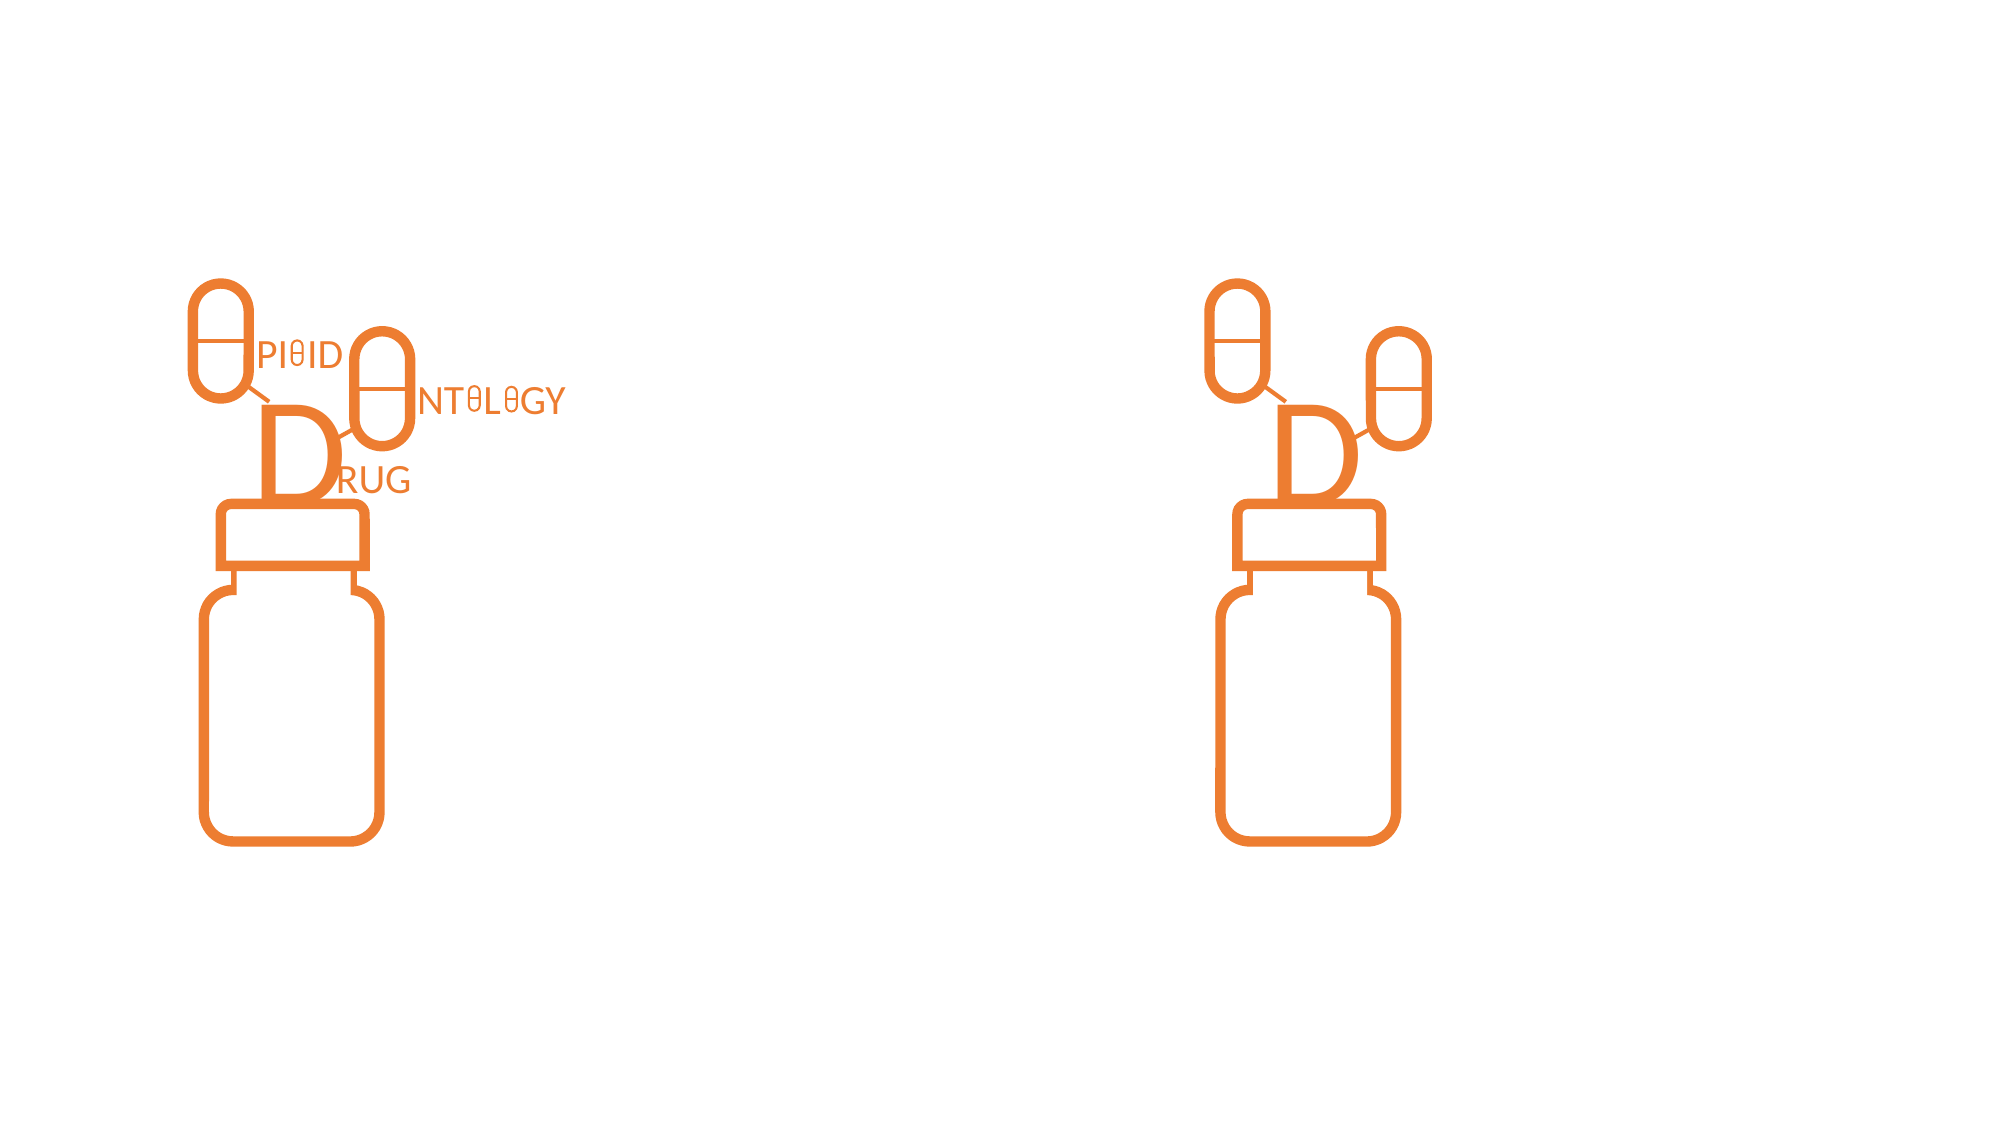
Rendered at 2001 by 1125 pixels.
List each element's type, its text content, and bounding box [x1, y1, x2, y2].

text_box [1369, 330, 1428, 448]
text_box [1263, 385, 1286, 402]
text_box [1220, 503, 1397, 842]
text_box [1208, 282, 1267, 400]
text_box D [1253, 341, 1380, 503]
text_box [192, 283, 582, 842]
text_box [1349, 428, 1371, 441]
